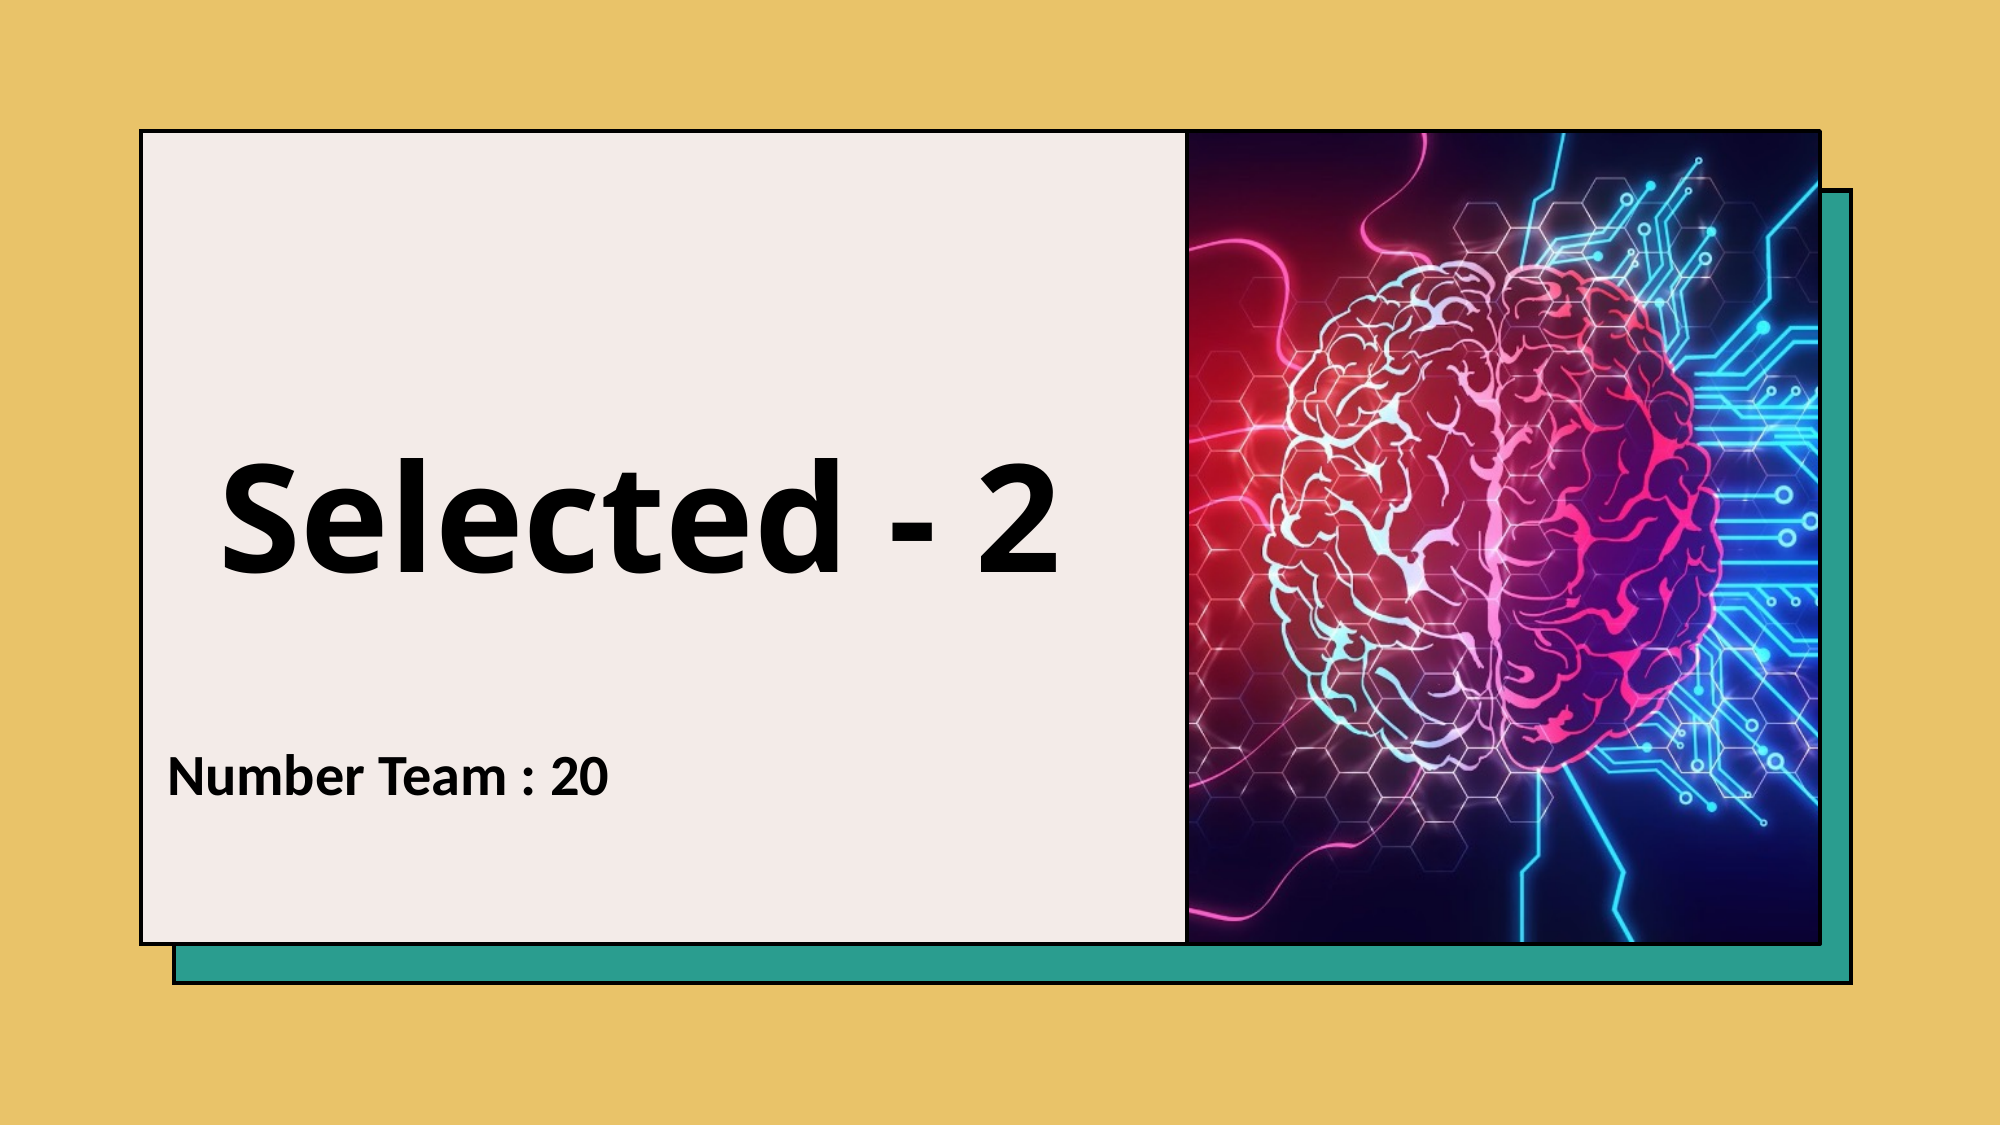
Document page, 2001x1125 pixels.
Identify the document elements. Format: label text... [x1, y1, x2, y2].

picture [1188, 133, 1818, 942]
title Selected - 2 [165, 329, 1115, 610]
text_box Number Team : 20 [37, 724, 739, 814]
